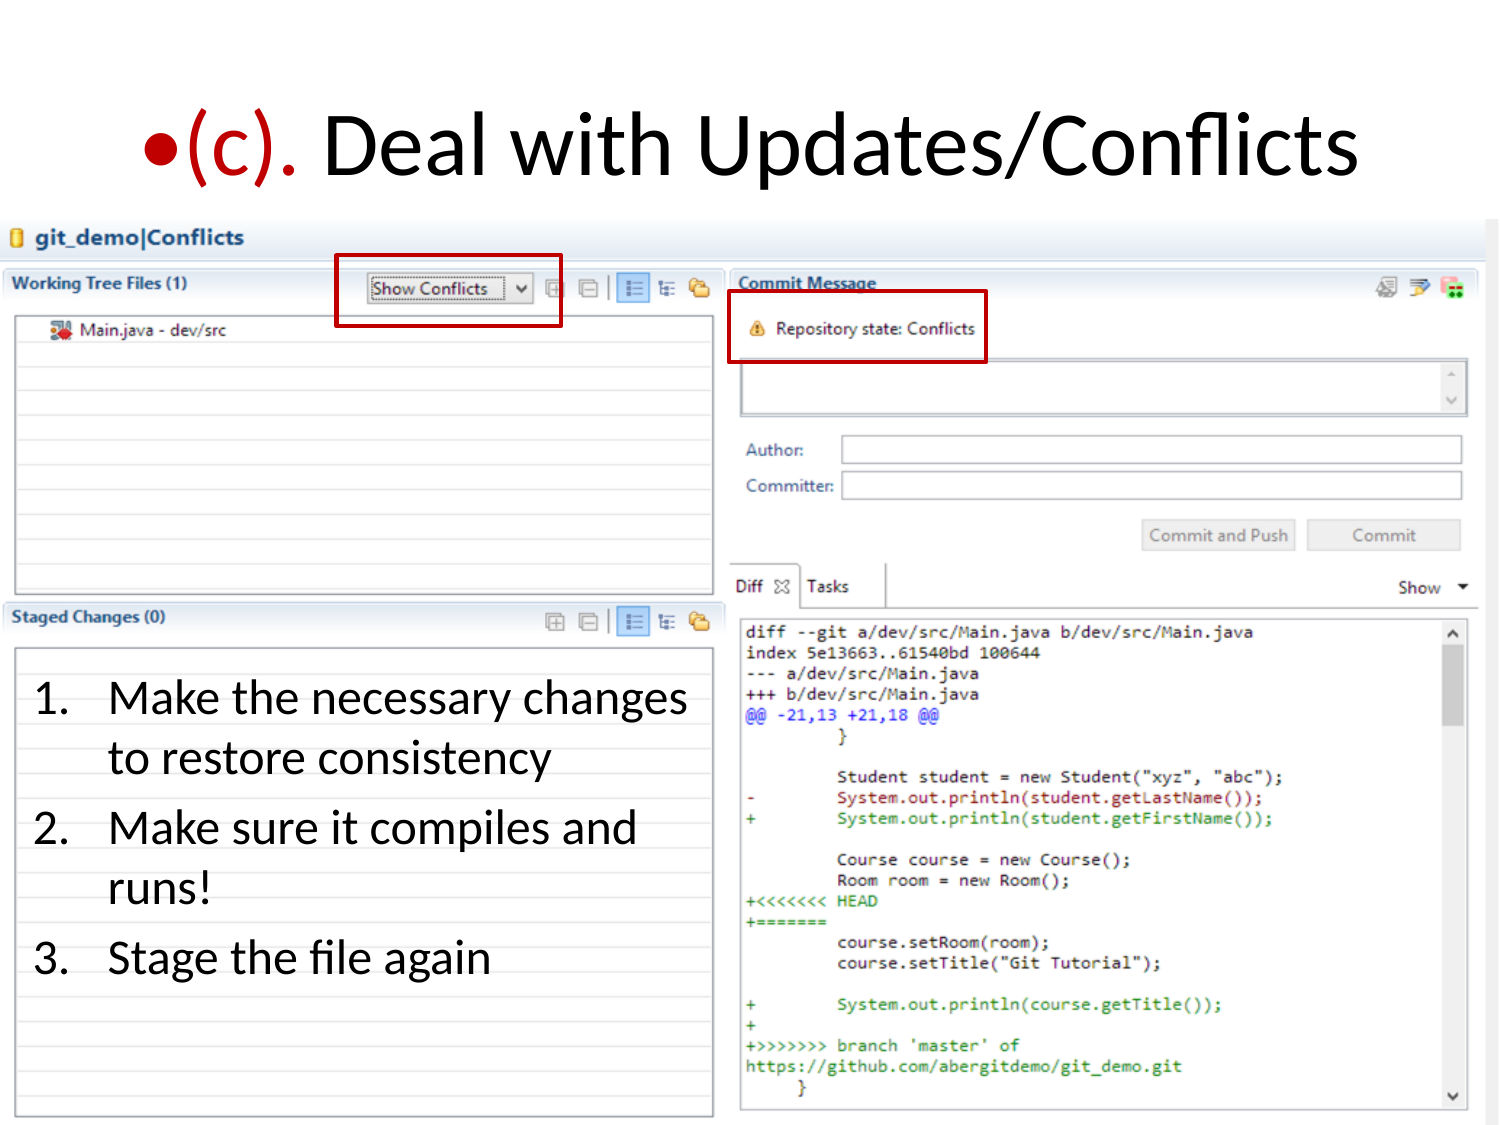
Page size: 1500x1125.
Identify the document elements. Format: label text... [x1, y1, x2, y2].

picture [0, 219, 1500, 1125]
title •(c). Deal with Updates/Conflicts [75, 45, 1425, 218]
